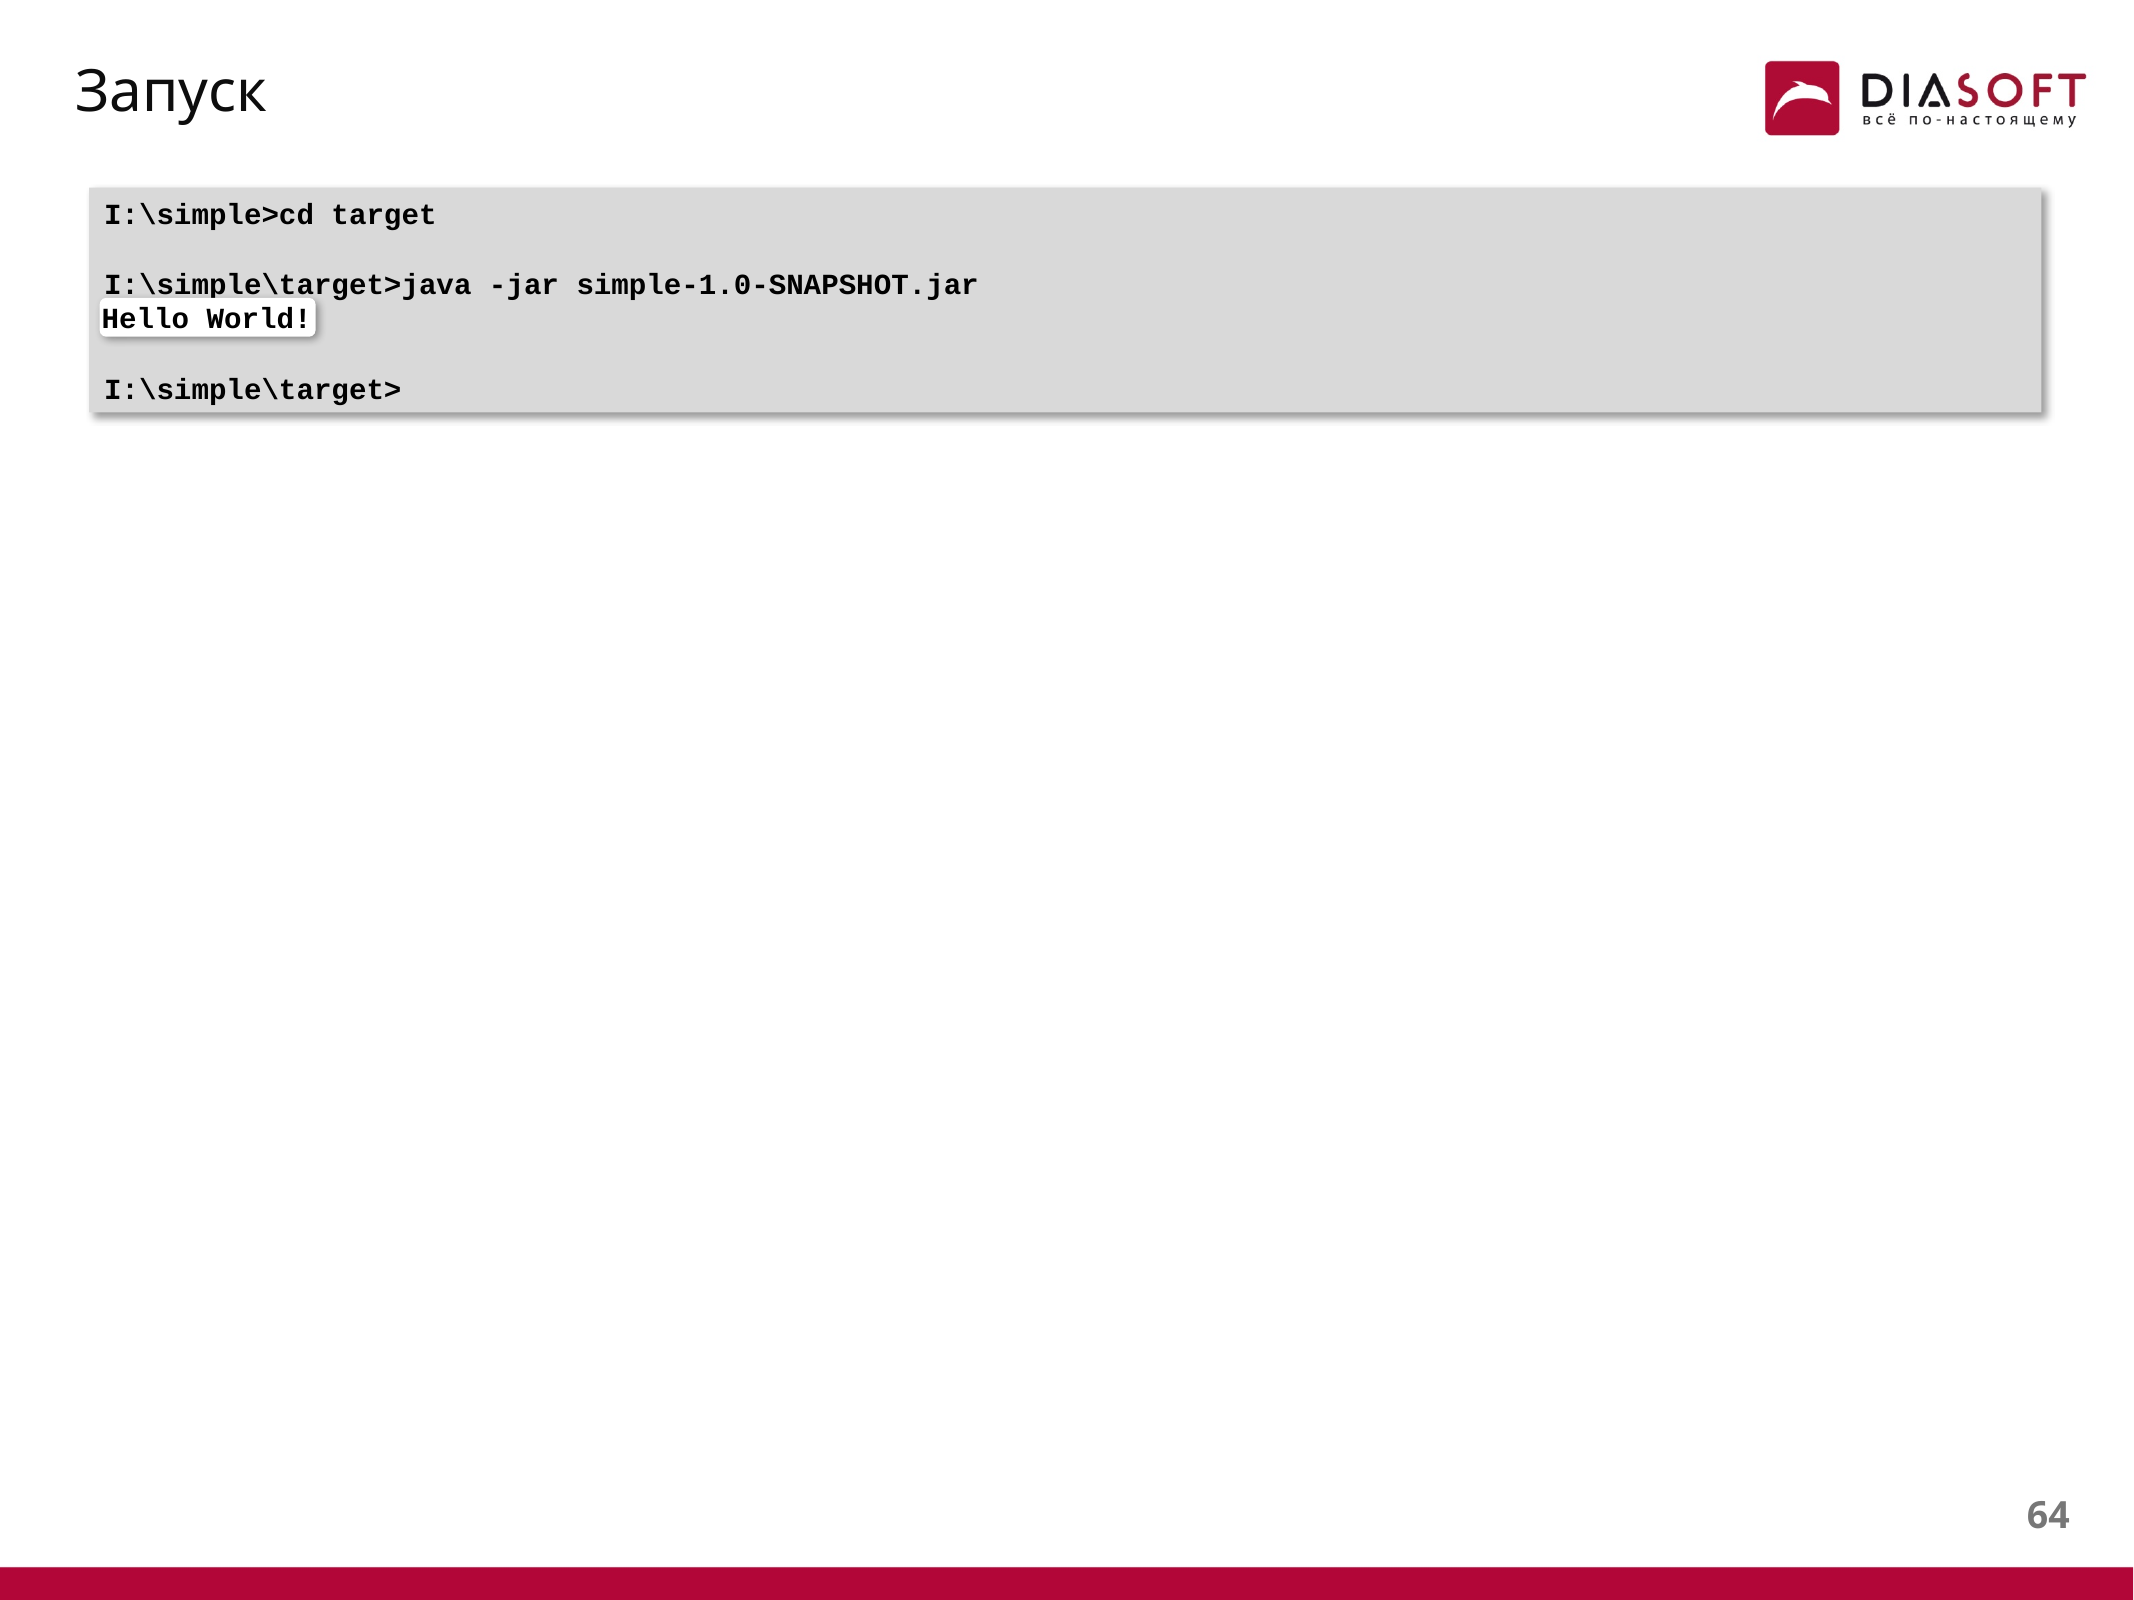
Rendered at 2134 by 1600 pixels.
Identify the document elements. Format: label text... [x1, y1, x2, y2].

text_box Hello World! [99, 297, 316, 337]
picture [0, 0, 2134, 1600]
slide_number 63 [1587, 1476, 2085, 1557]
title Запуск [60, 45, 1716, 141]
text_box I:\simple>cd target I:\simple\target>java -jar simple-1.0-SNAPSHOT.jar Hello World! I:\simple\target> [89, 187, 2042, 413]
